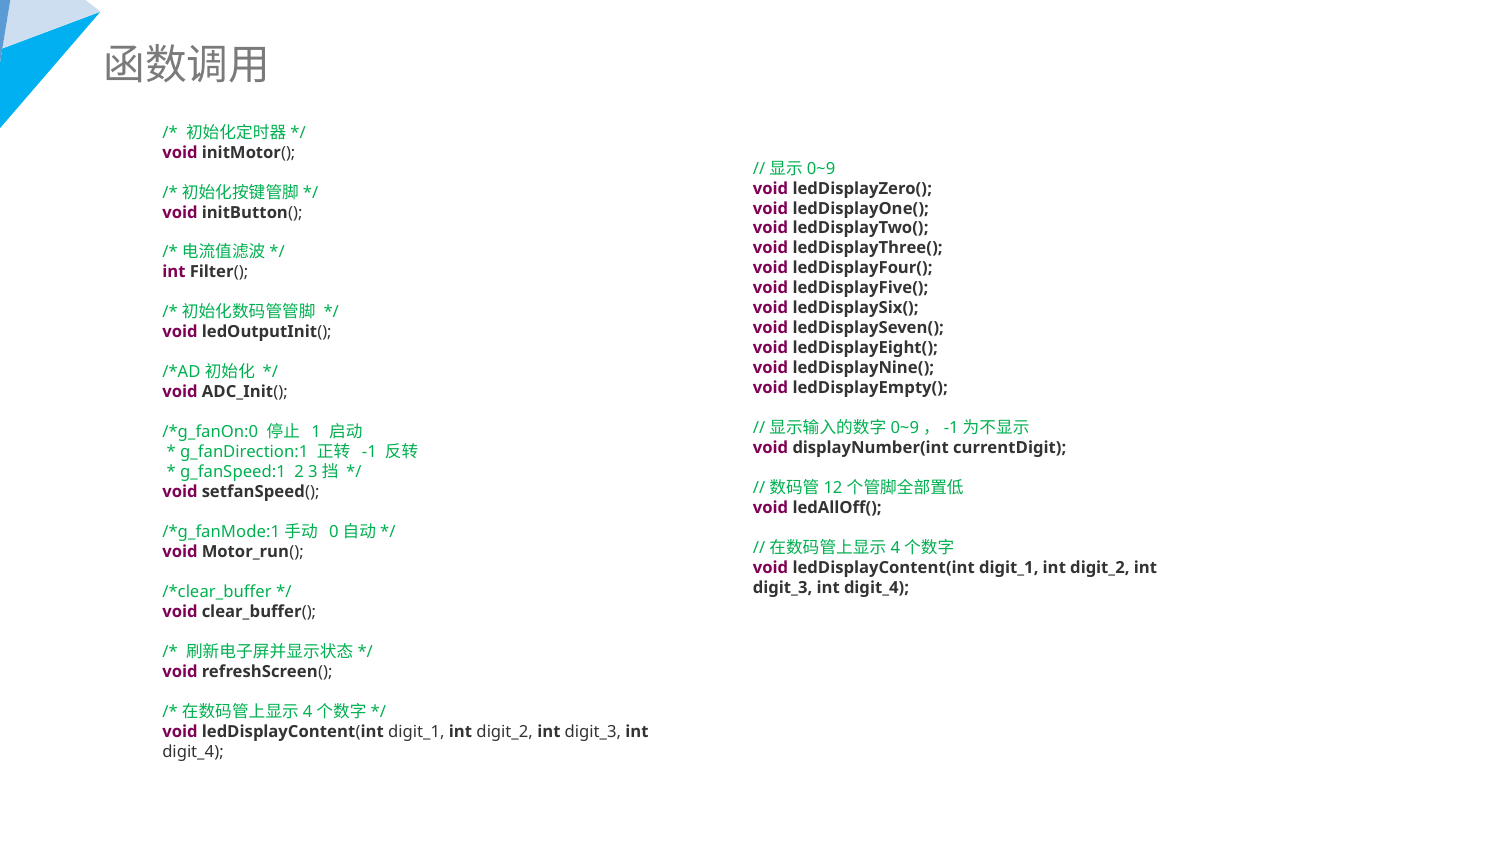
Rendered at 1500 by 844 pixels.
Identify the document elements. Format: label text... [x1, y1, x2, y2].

text_box 函数调用 [104, 30, 286, 95]
text_box //显示0~9 void ledDisplayZero(); void ledDisplayOne(); void ledDisplayTwo(); void ledDisplayThree(); void ledDisplayFour(); void ledDisplayFive(); void ledDisplaySix(); void ledDisplaySeven(); void ledDisplayEight(); void ledDisplayNine(); void ledDisplayEmpty(); //显示输入的数字0~9，-1为不显示 void displayNumber(int currentDigit); //数码管12个管脚全部置低 void ledAllOff(); //在数码管上显示4个数字 void ledDisplayContent(int digit_1, int digit_2, int digit_3, int digit_4); [738, 150, 1199, 624]
text_box /* 初始化定时器*/ void initMotor(); /*初始化按键管脚*/ void initButton(); /*电流值滤波*/ int Filter(); /*初始化数码管管脚 */ void ledOutputInit(); /*AD初始化 */ void ADC_Init(); /*g_fanOn:0 停止 1 启动 * g_fanDirection:1 正转 -1 反转 * g_fanSpeed:1 2 3挡 */ void setfanSpeed(); /*g_fanMode:1手动 0自动*/ void Motor_run(); /*clear_buffer */ void clear_buffer(); /* 刷新电子屏并显示状态*/ void refreshScreen(); /*在数码管上显示4个数字*/ void ledDisplayContent(int digit_1, int digit_2, int digit_3, int digit_4); [147, 114, 691, 817]
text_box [0, 0, 101, 131]
